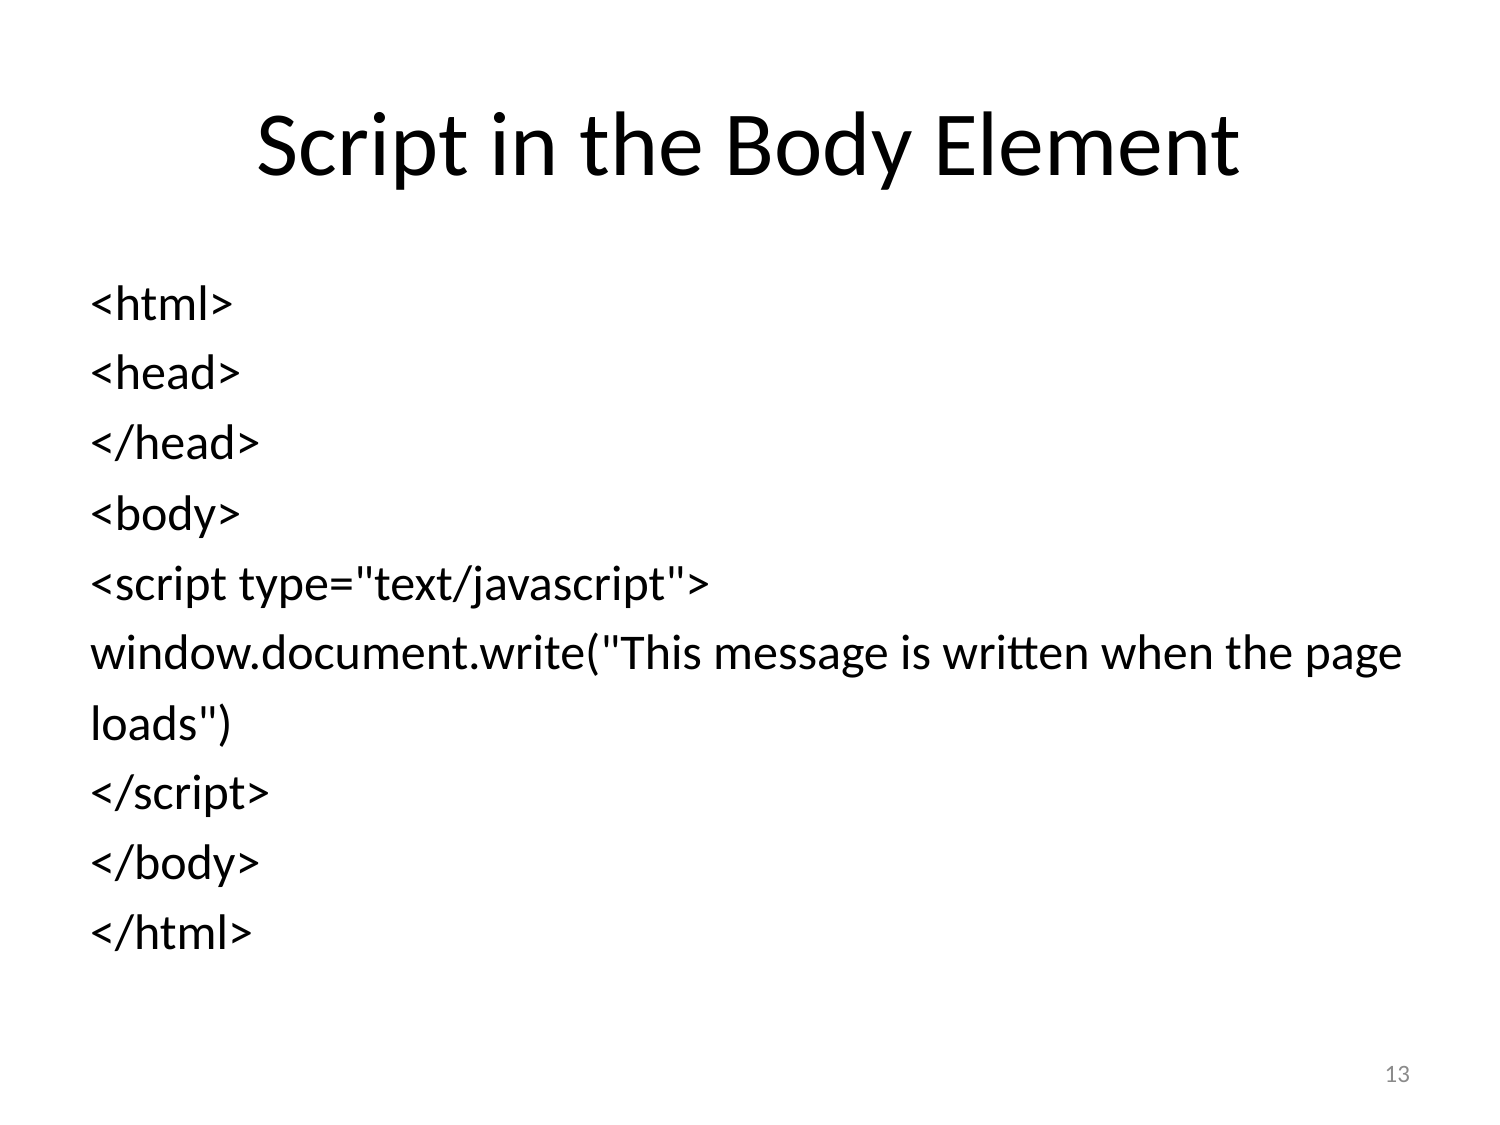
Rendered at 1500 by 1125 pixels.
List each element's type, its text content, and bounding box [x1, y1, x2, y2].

slide_number 13 [1074, 1042, 1425, 1103]
title Script in the Body Element [75, 45, 1425, 233]
list <html> <head> </head> <body> <script type="text/javascript"> window.document.write("This message is written when the page loads") </script> </body> </html> [75, 262, 1425, 1005]
